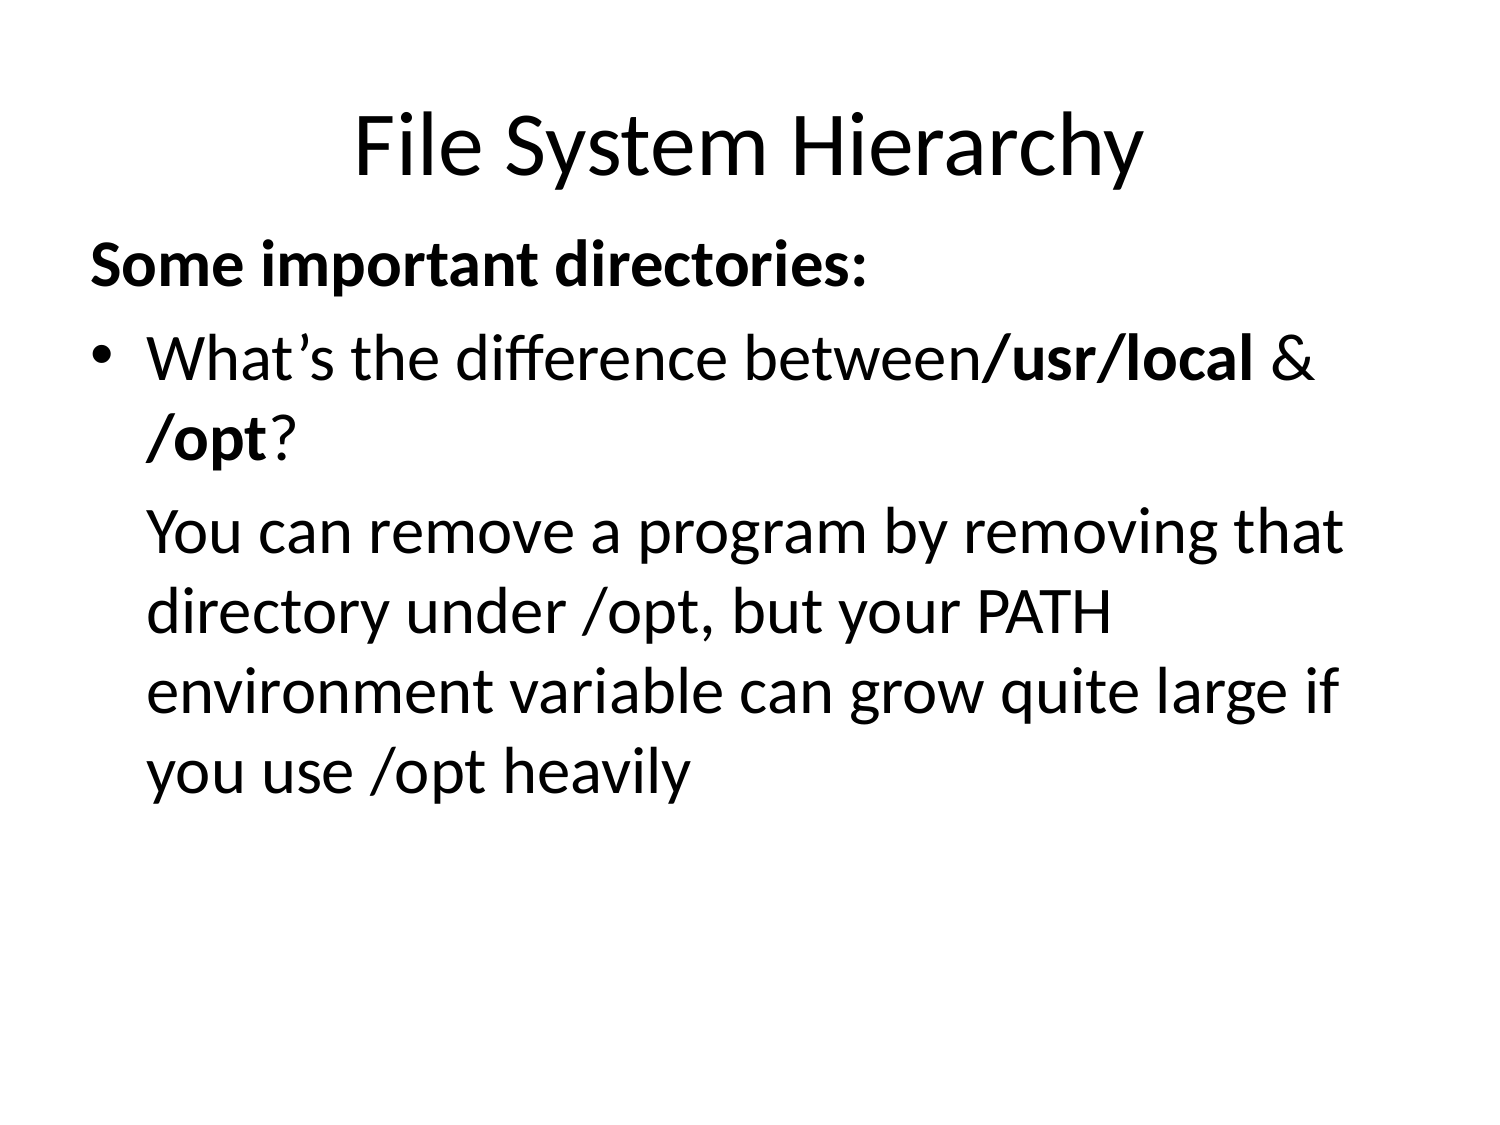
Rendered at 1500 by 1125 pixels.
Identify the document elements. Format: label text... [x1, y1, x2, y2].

list Some important directories: What’s the difference between/usr/local & /opt? You can remove a program by removing that directory under /opt, but your PATH environment variable can grow quite large if you use /opt heavily [75, 212, 1425, 1075]
title File System Hierarchy [75, 45, 1425, 212]
